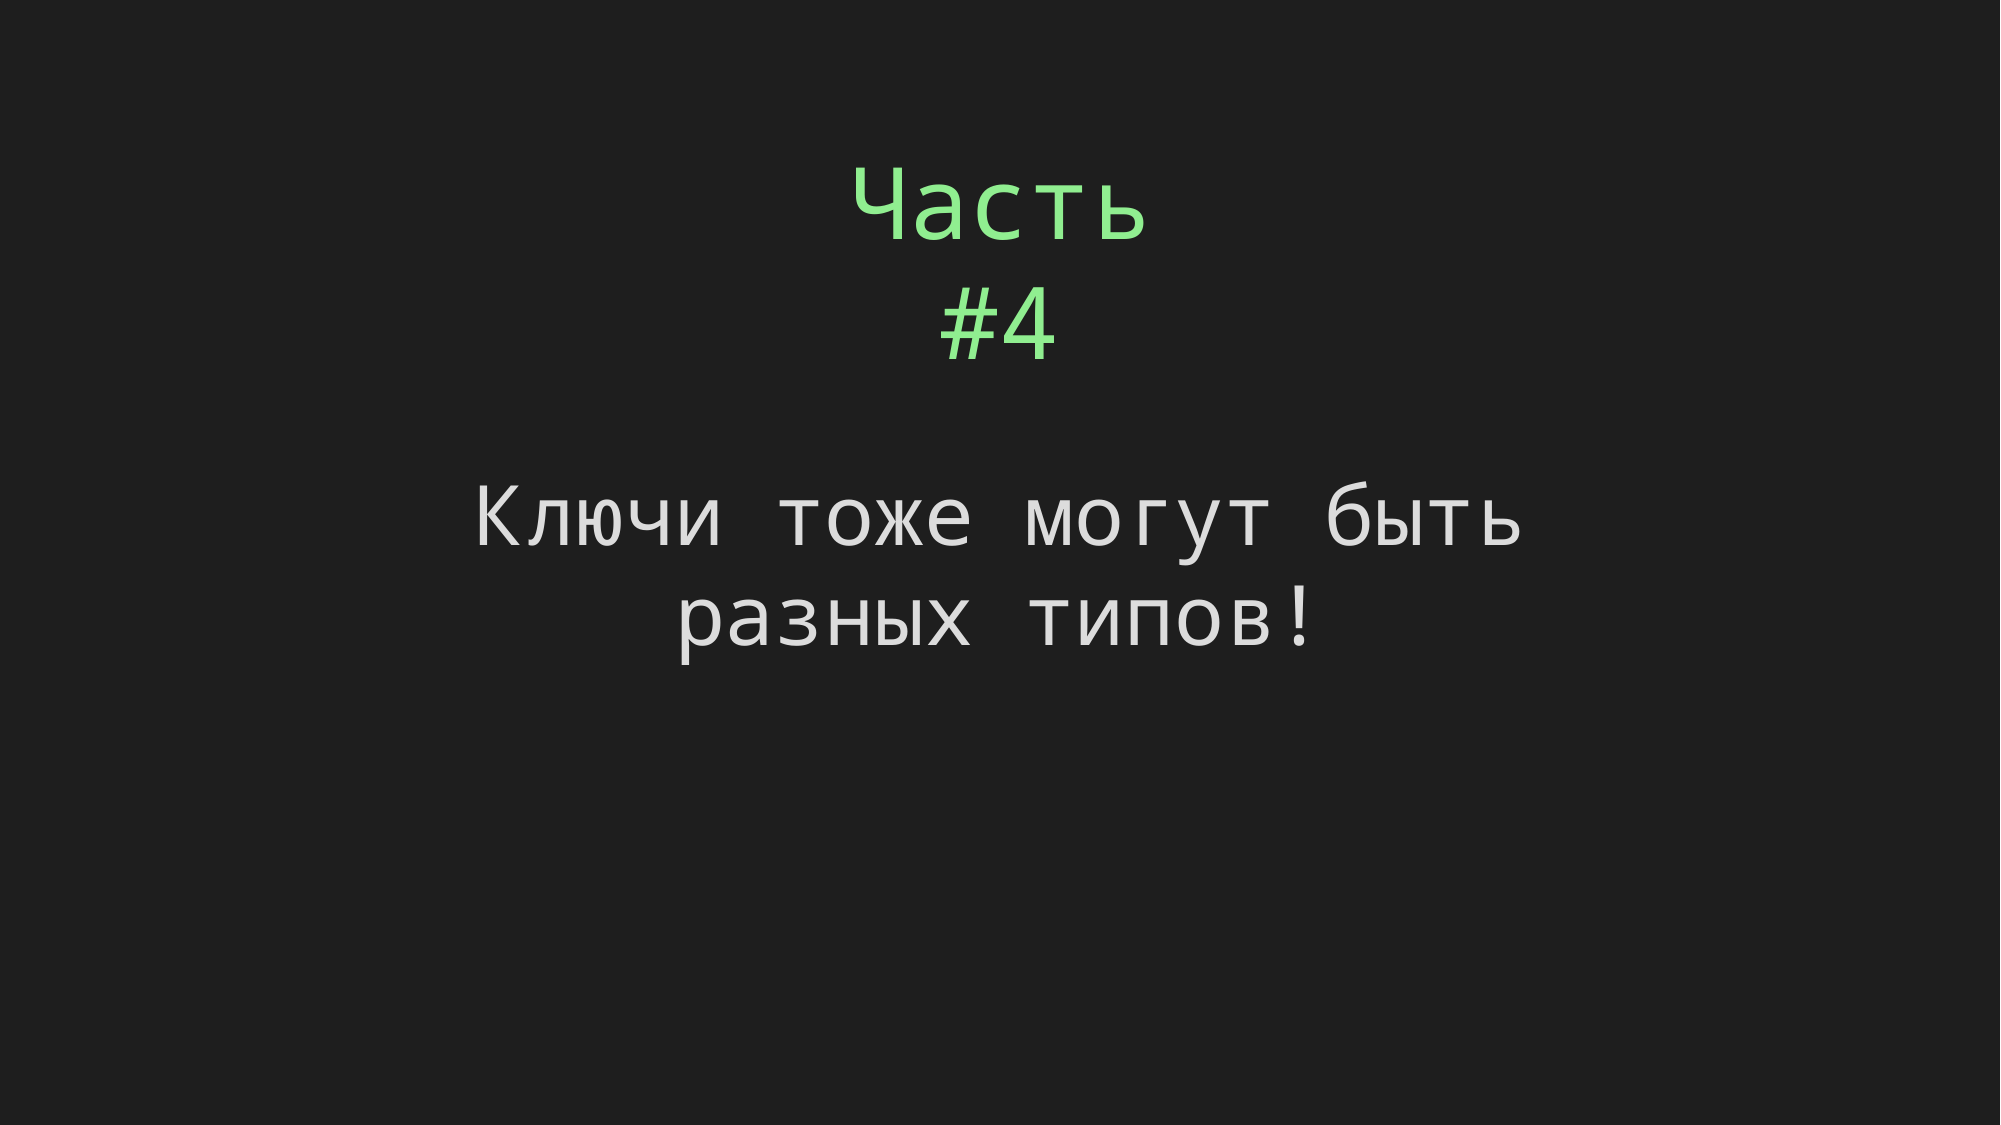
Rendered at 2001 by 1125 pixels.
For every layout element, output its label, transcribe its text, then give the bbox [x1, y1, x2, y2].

text_box Часть #4 [748, 132, 1252, 388]
text_box Ключи тоже могут быть разных типов! [393, 455, 1607, 670]
